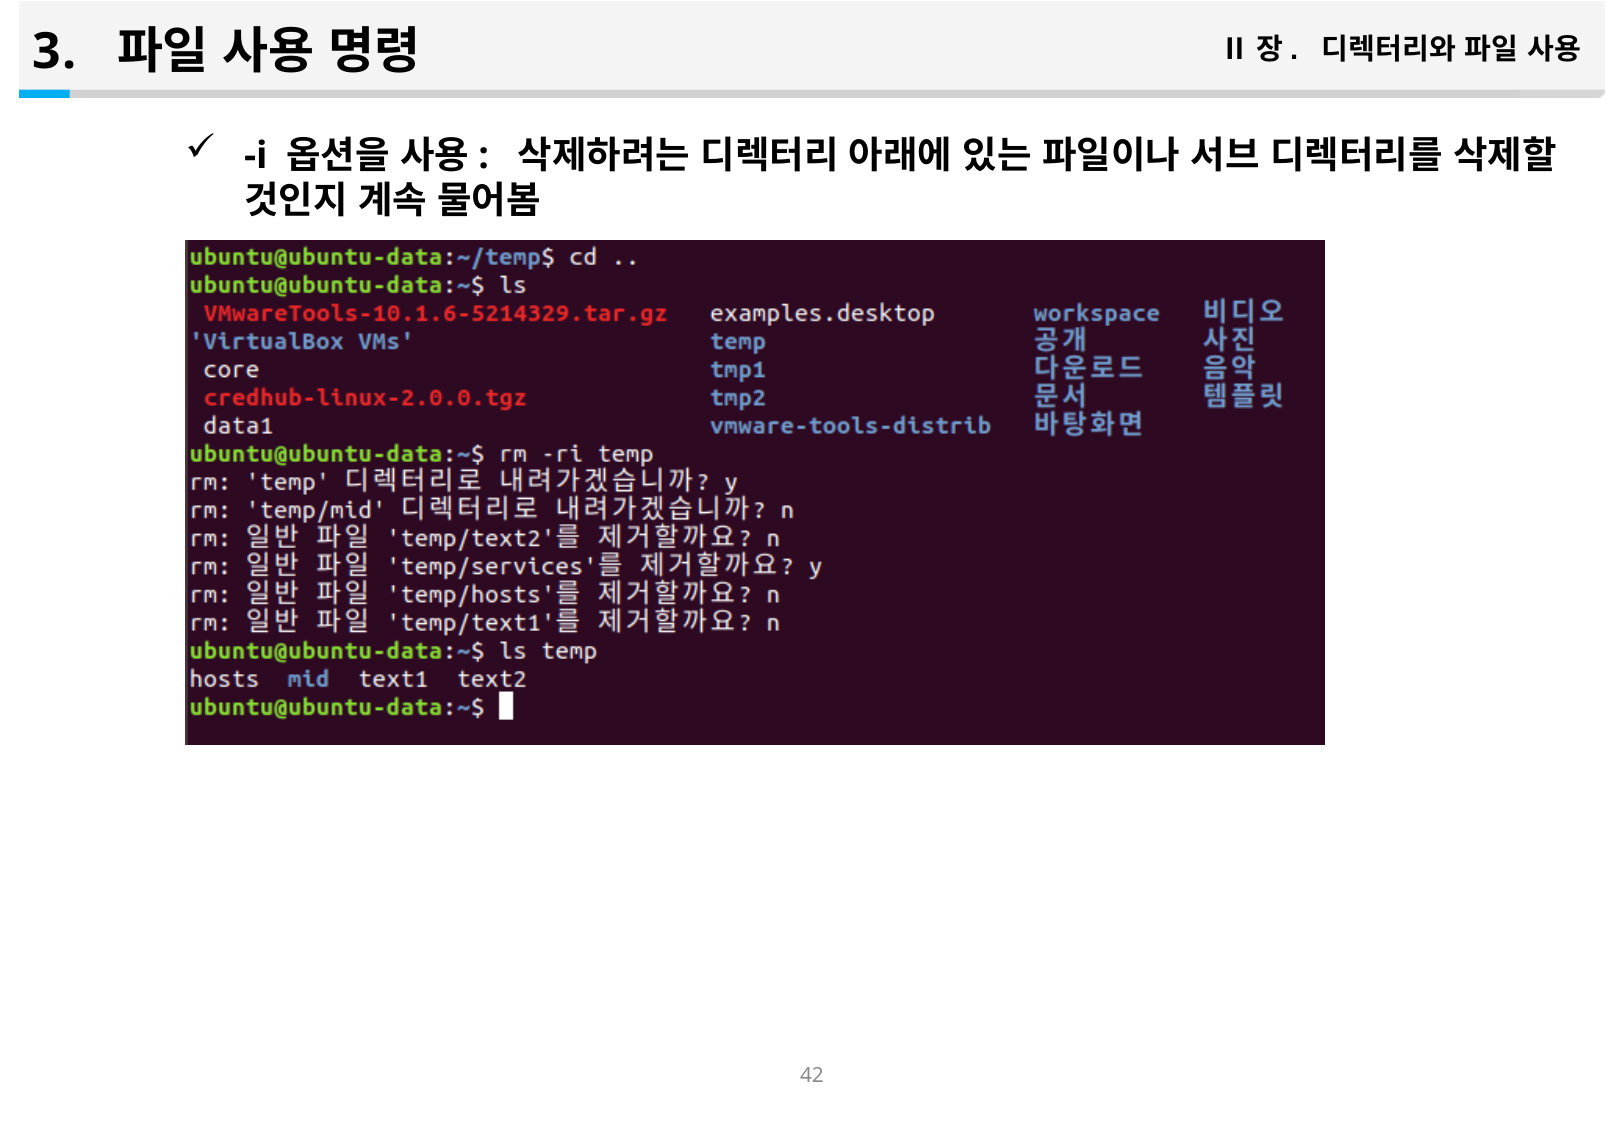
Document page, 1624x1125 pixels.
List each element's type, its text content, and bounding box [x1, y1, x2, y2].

list 파일 사용 명령 [17, 11, 1167, 85]
slide_number 41 [622, 1045, 1002, 1106]
picture [185, 239, 1326, 746]
picture [19, 1, 1605, 98]
text_box -i 옵션을 사용: 삭제하려는 디렉터리 아래에 있는 파일이나 서브 디렉터리를 삭제할 것인지 계속 물어봄 [20, 123, 1602, 229]
text_box Ⅱ장. 디렉터리와 파일 사용 [1204, 22, 1596, 73]
